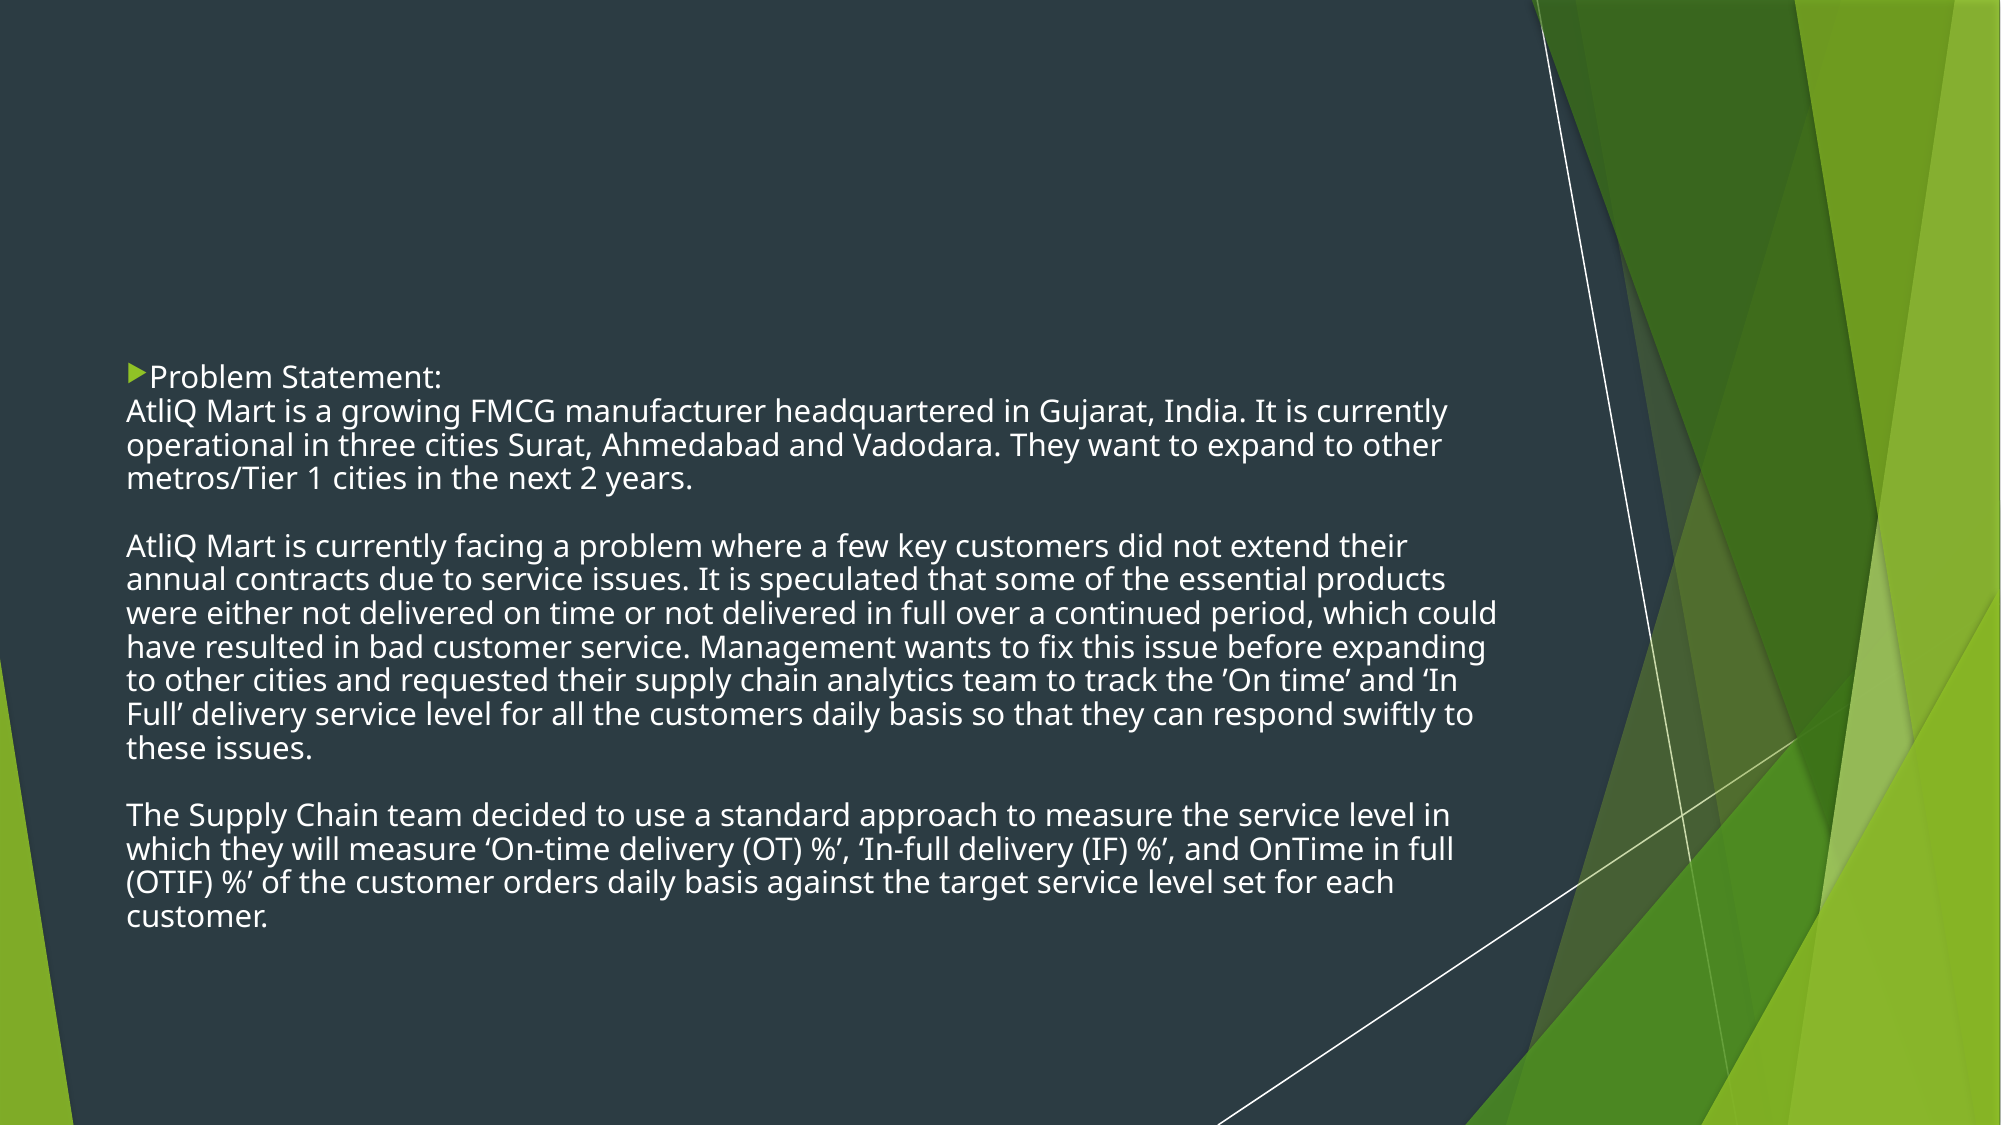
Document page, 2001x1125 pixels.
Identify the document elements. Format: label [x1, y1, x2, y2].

text_box [0, 0, 2000, 1125]
